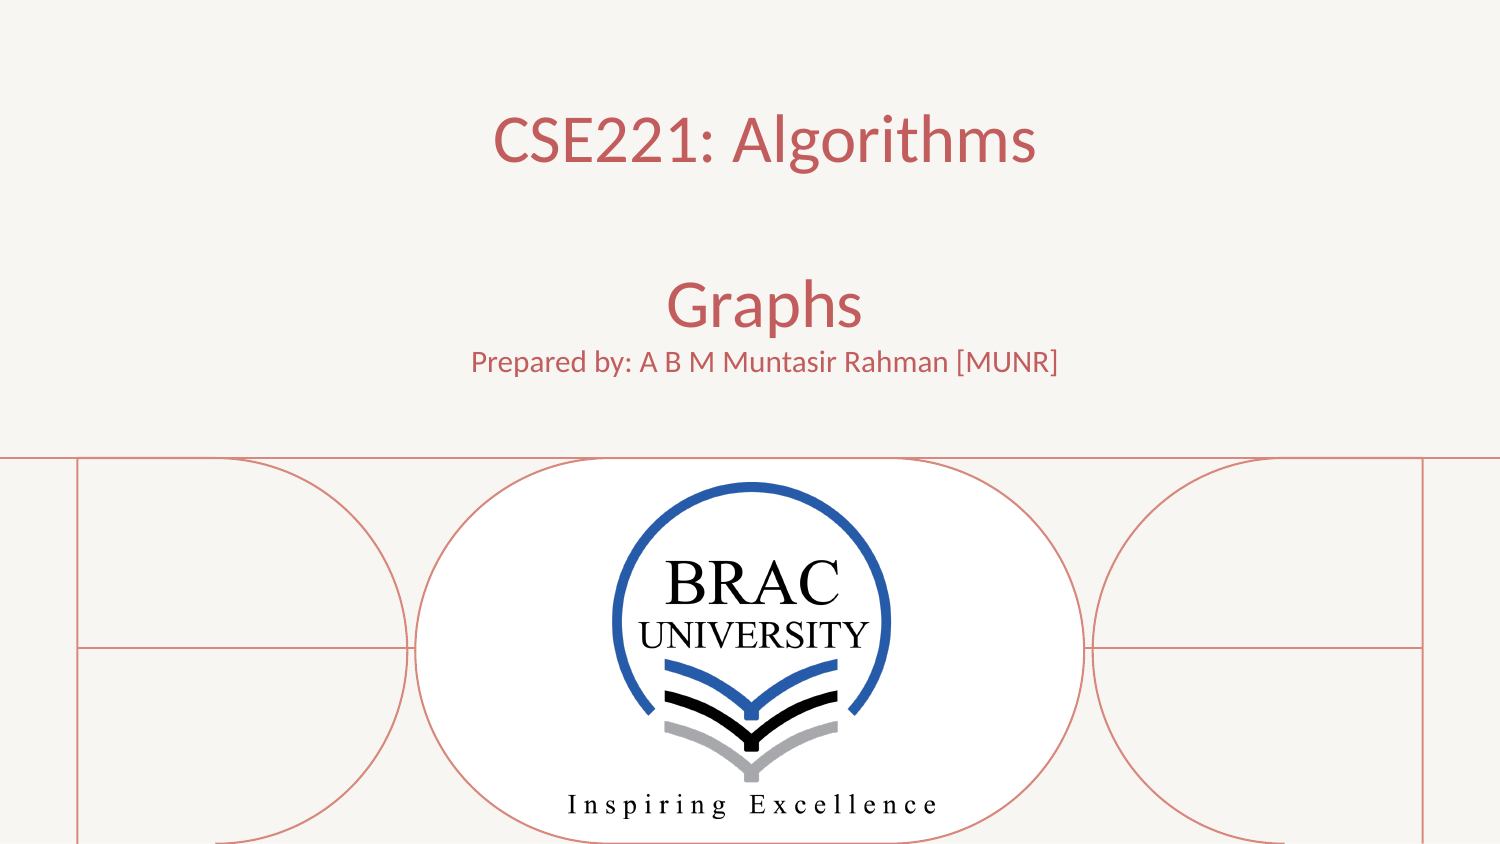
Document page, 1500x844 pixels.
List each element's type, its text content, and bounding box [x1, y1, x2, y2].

title CSE221: Algorithms Graphs Prepared by: A B M Muntasir Rahman [MUNR] [168, 92, 1361, 380]
text_box [635, 327, 851, 383]
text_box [0, 457, 1500, 844]
